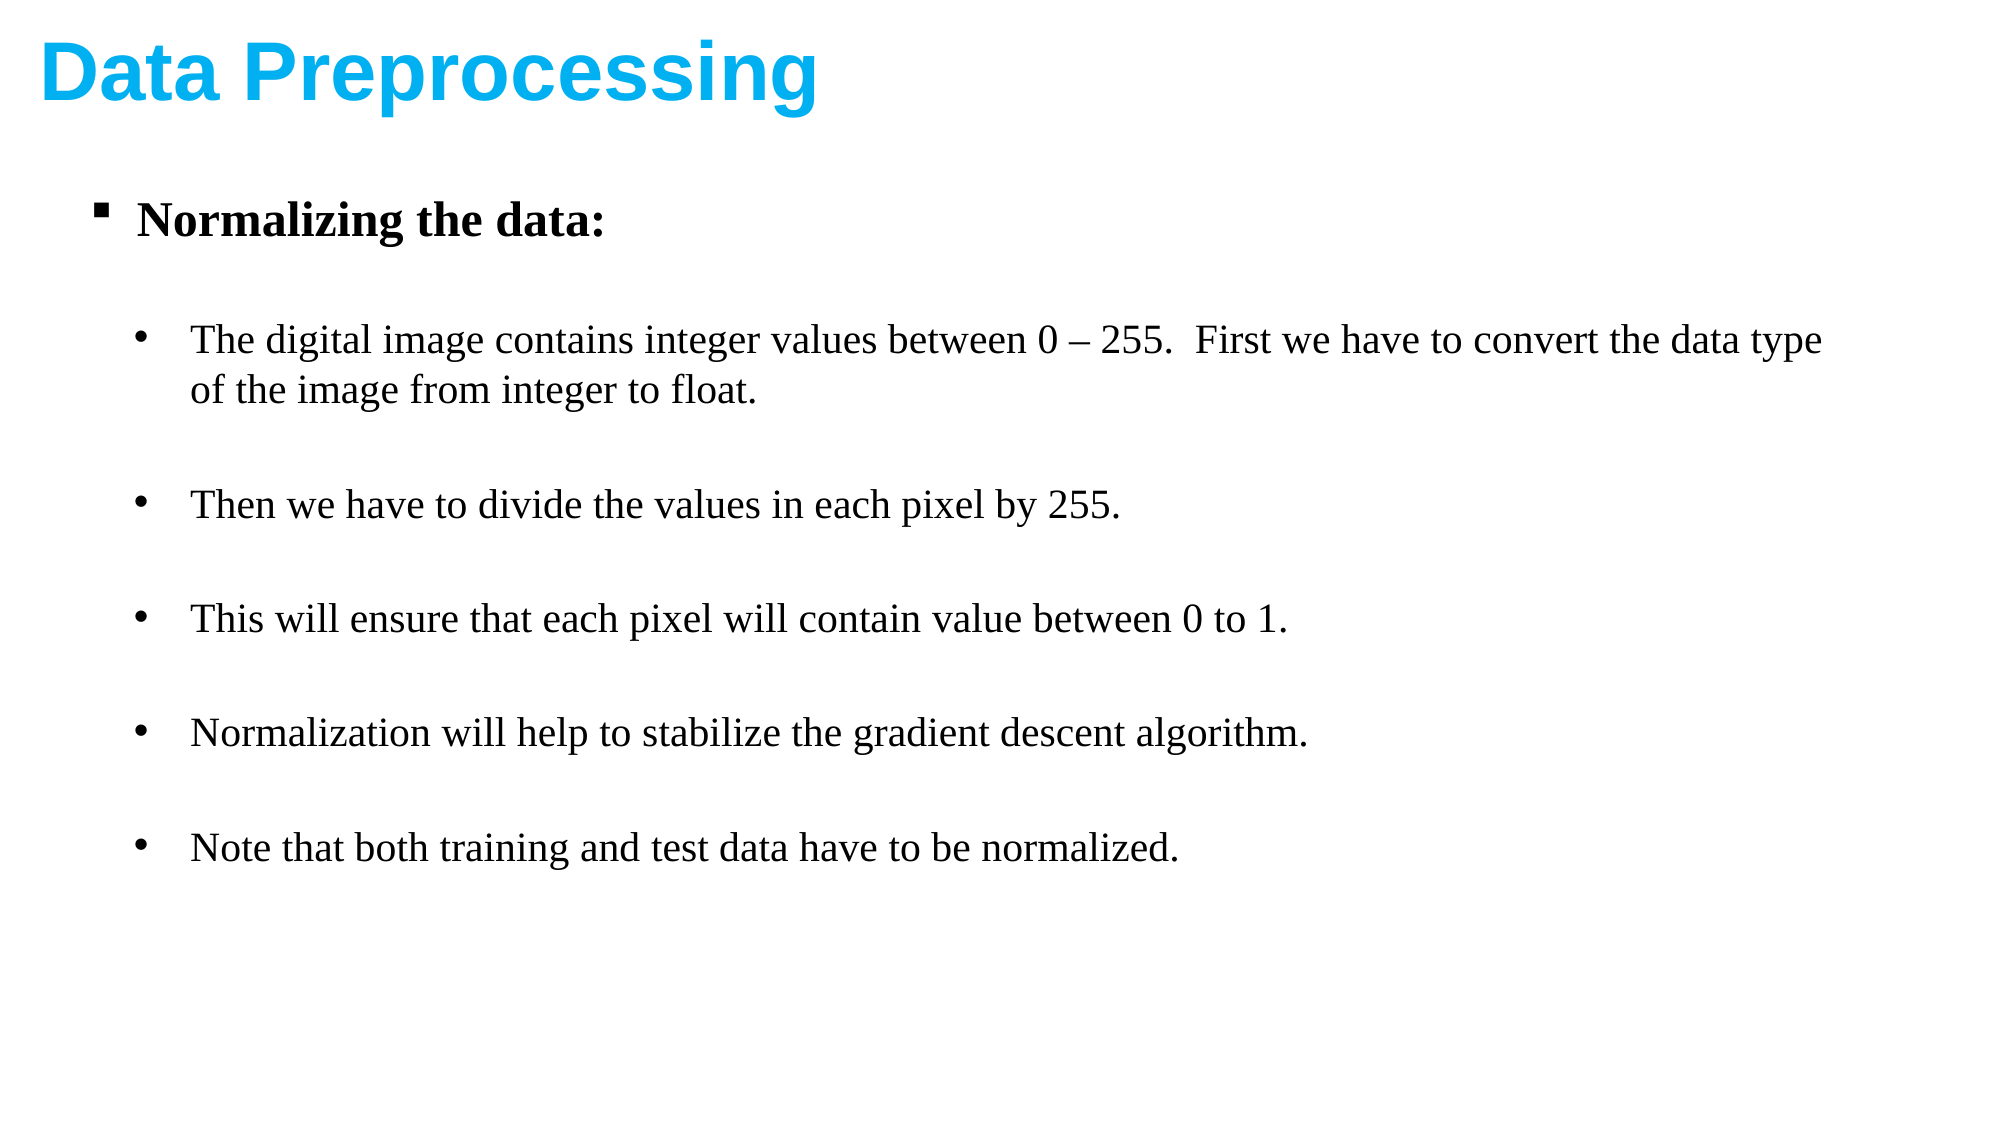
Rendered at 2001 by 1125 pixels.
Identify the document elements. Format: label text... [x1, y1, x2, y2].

text_box This will ensure that each pixel will contain value between 0 to 1. [119, 583, 1881, 649]
text_box Note that both training and test data have to be normalized. [119, 812, 1881, 877]
text_box Data Preprocessing [24, 9, 1679, 125]
text_box Normalization will help to stabilize the gradient descent algorithm. [119, 697, 1881, 763]
text_box Normalizing the data: [75, 179, 1925, 255]
text_box The digital image contains integer values between 0 – 255. First we have to convert the data type of the image from integer to float. [119, 304, 1881, 419]
text_box Then we have to divide the values in each pixel by 255. [119, 469, 1881, 534]
